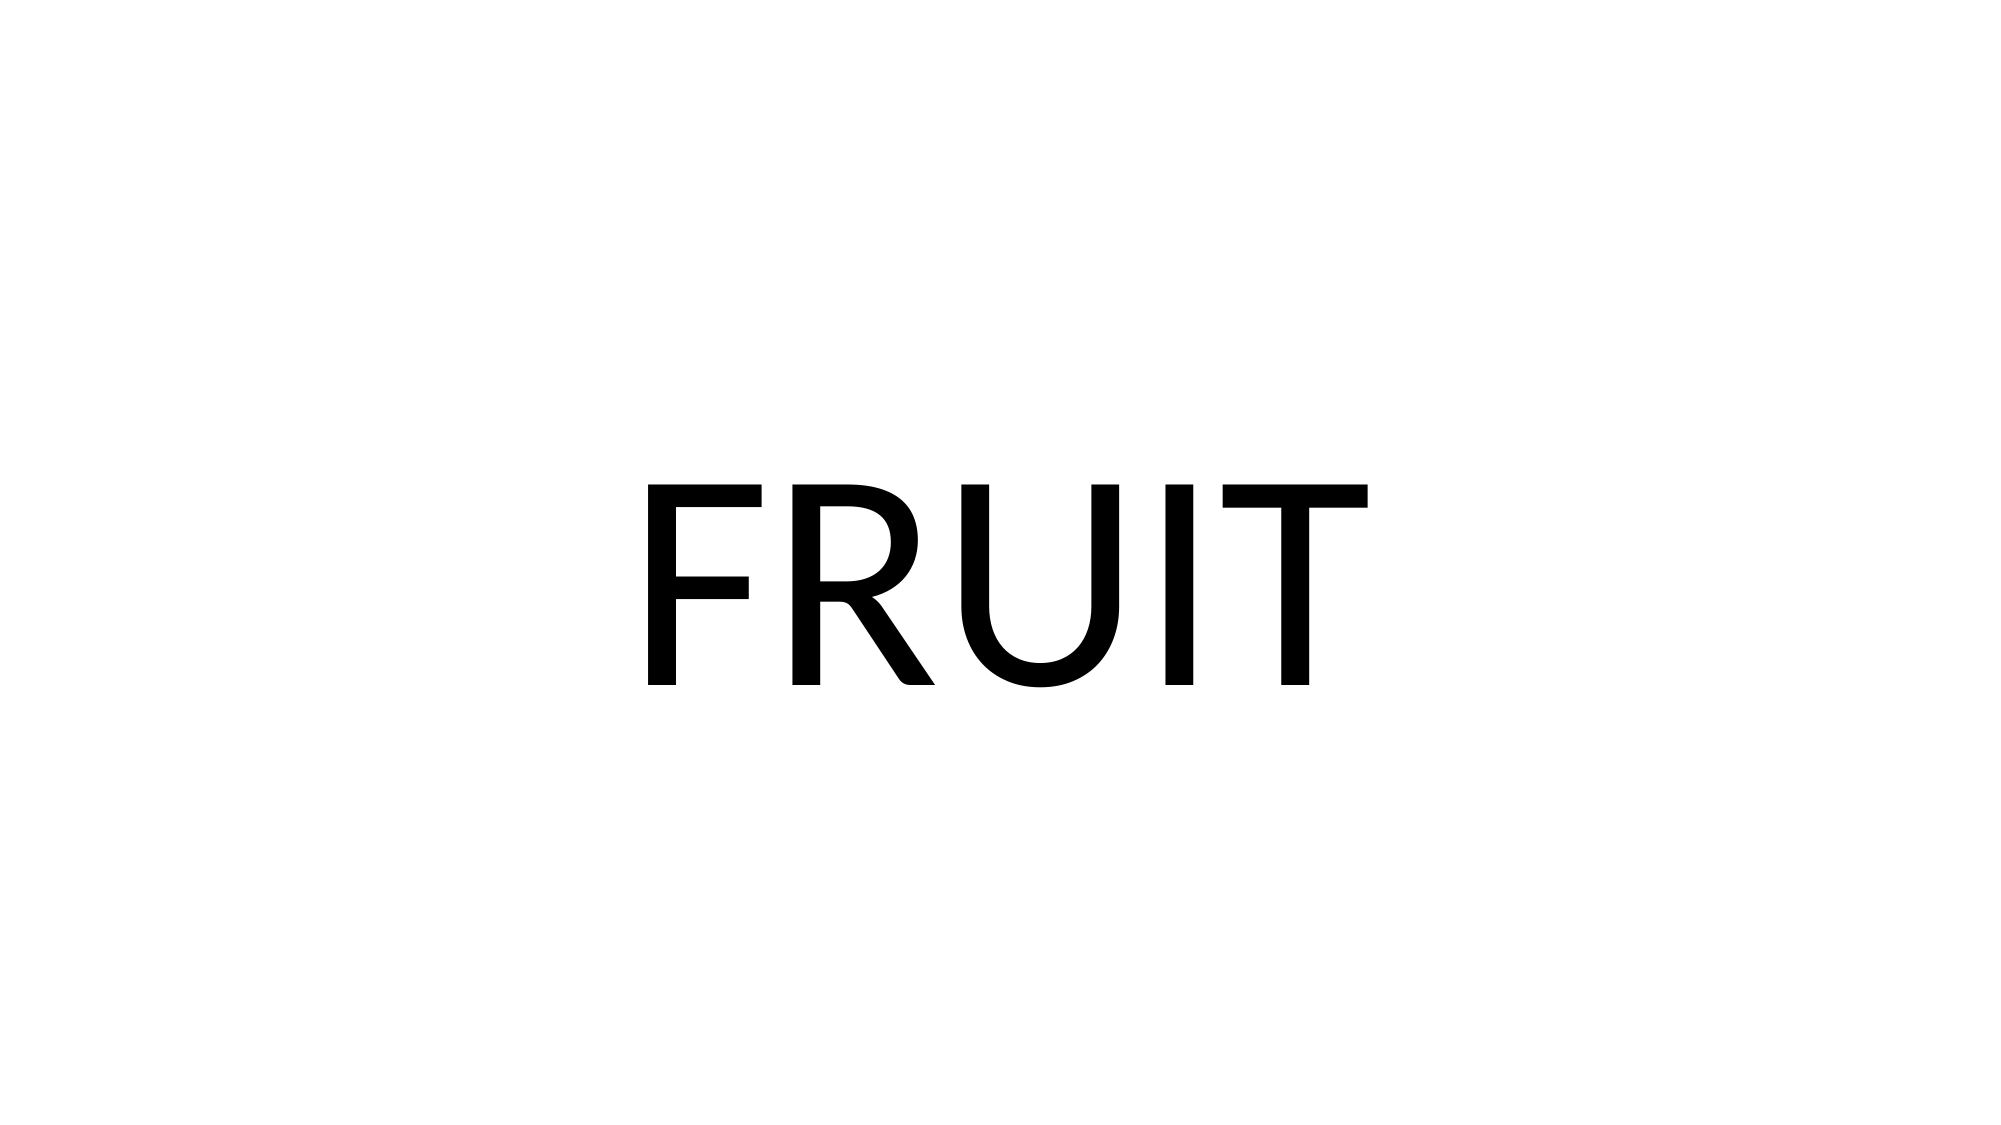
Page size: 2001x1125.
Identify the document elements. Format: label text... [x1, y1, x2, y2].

text_box FRUIT [612, 365, 1388, 756]
text_box [462, 25, 1538, 1100]
